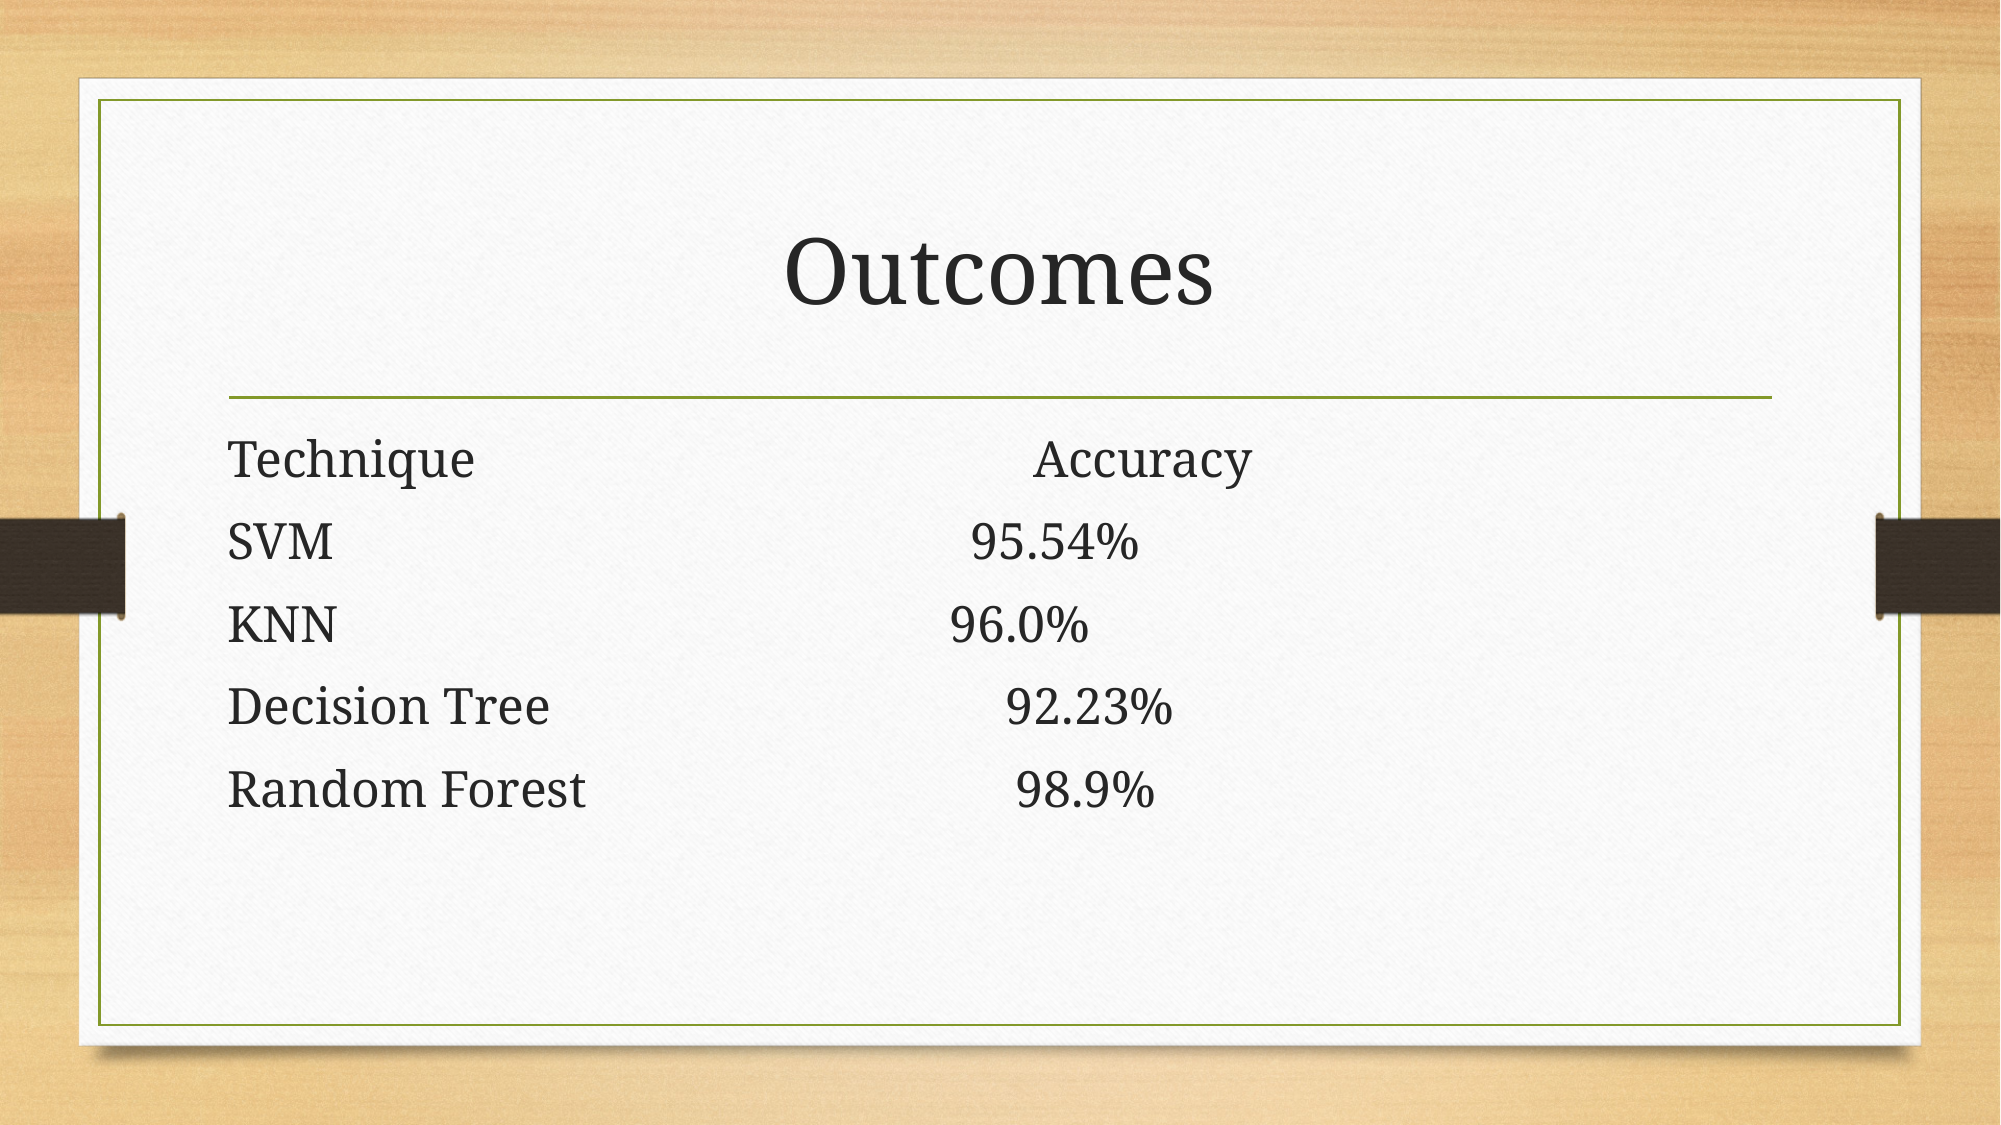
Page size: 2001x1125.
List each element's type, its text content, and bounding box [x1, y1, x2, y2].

title Outcomes [212, 161, 1788, 375]
list Technique Accuracy SVM 95.54% KNN 96.0% Decision Tree 92.23% Random Forest 98.9% [212, 419, 1788, 964]
picture [0, 0, 2001, 1125]
